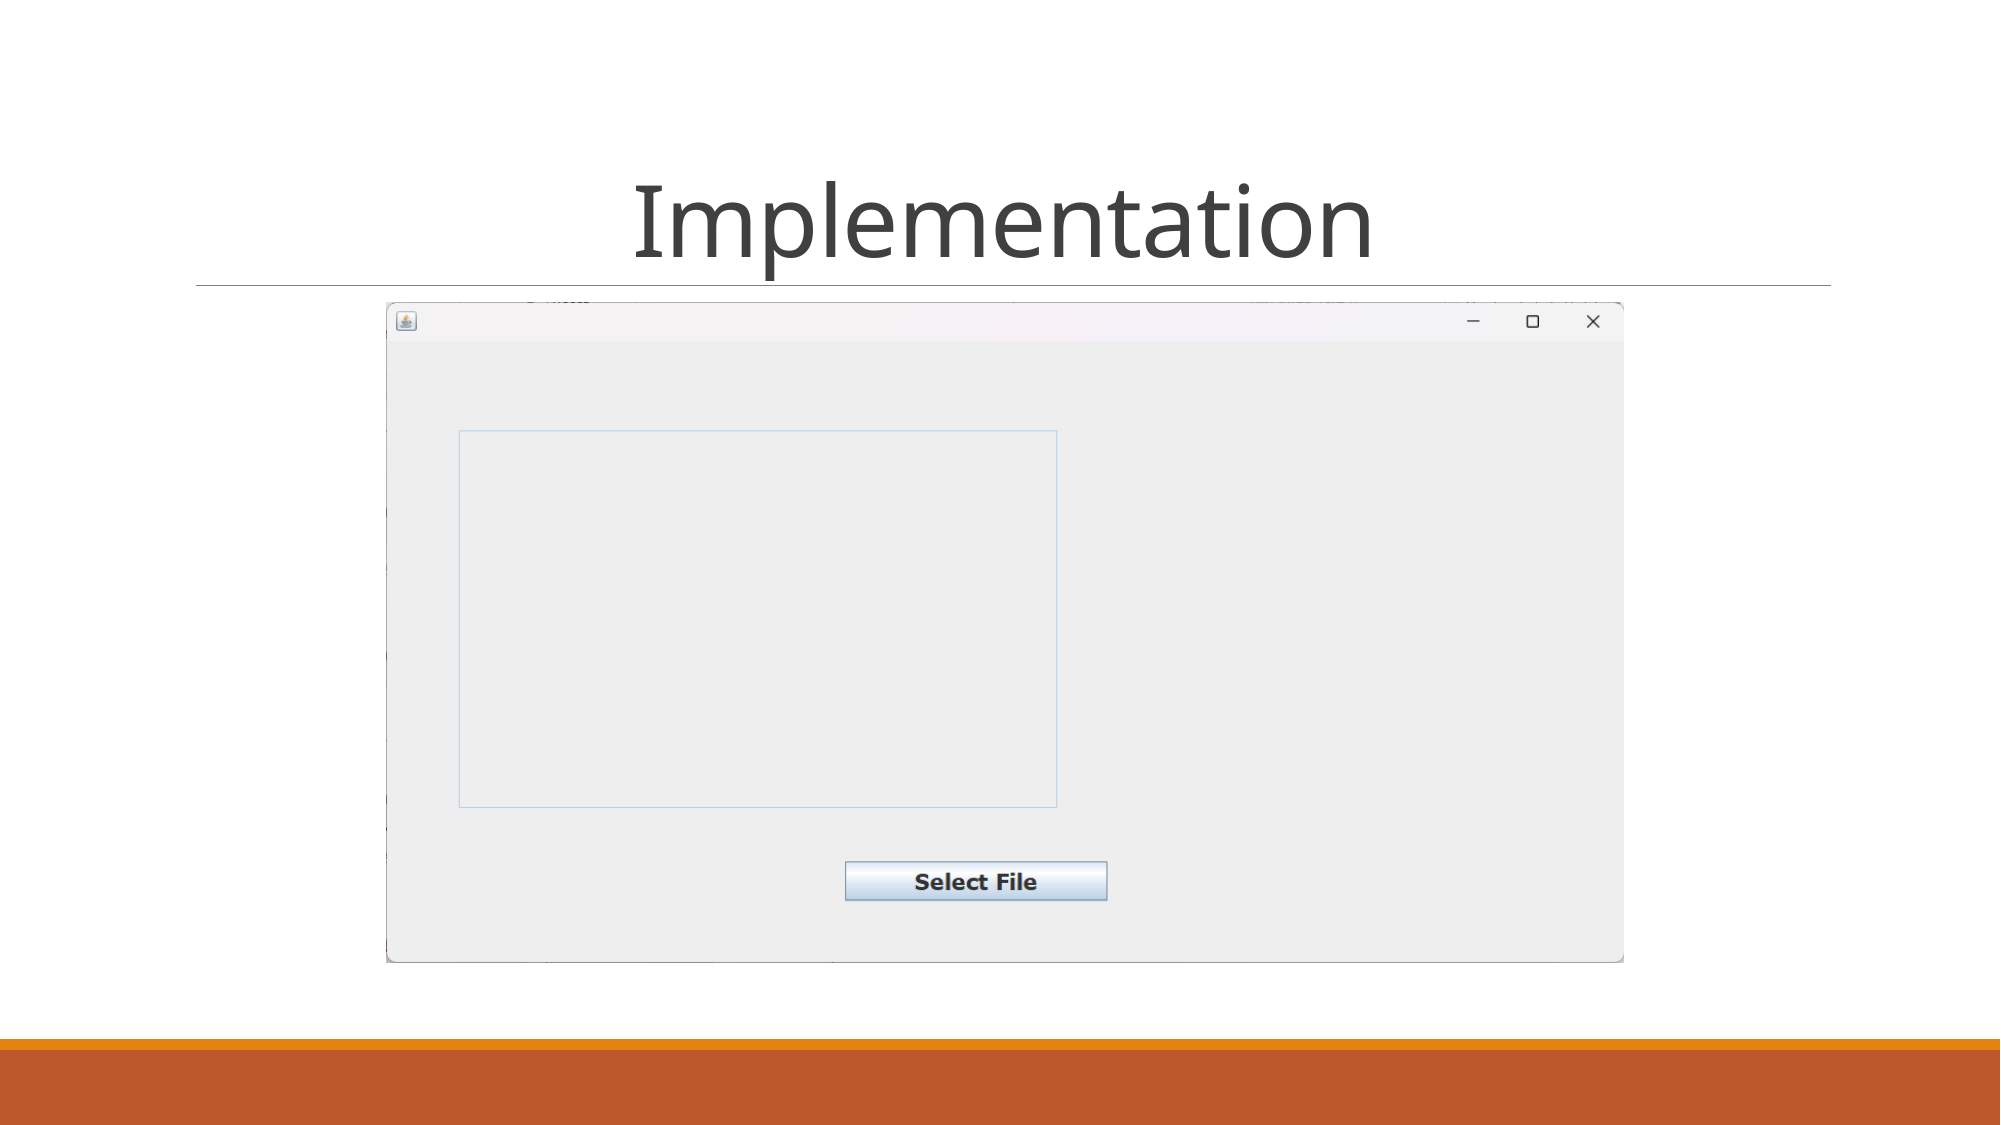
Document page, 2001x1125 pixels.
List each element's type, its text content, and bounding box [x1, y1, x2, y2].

title Implementation [180, 47, 1830, 285]
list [385, 302, 1625, 964]
